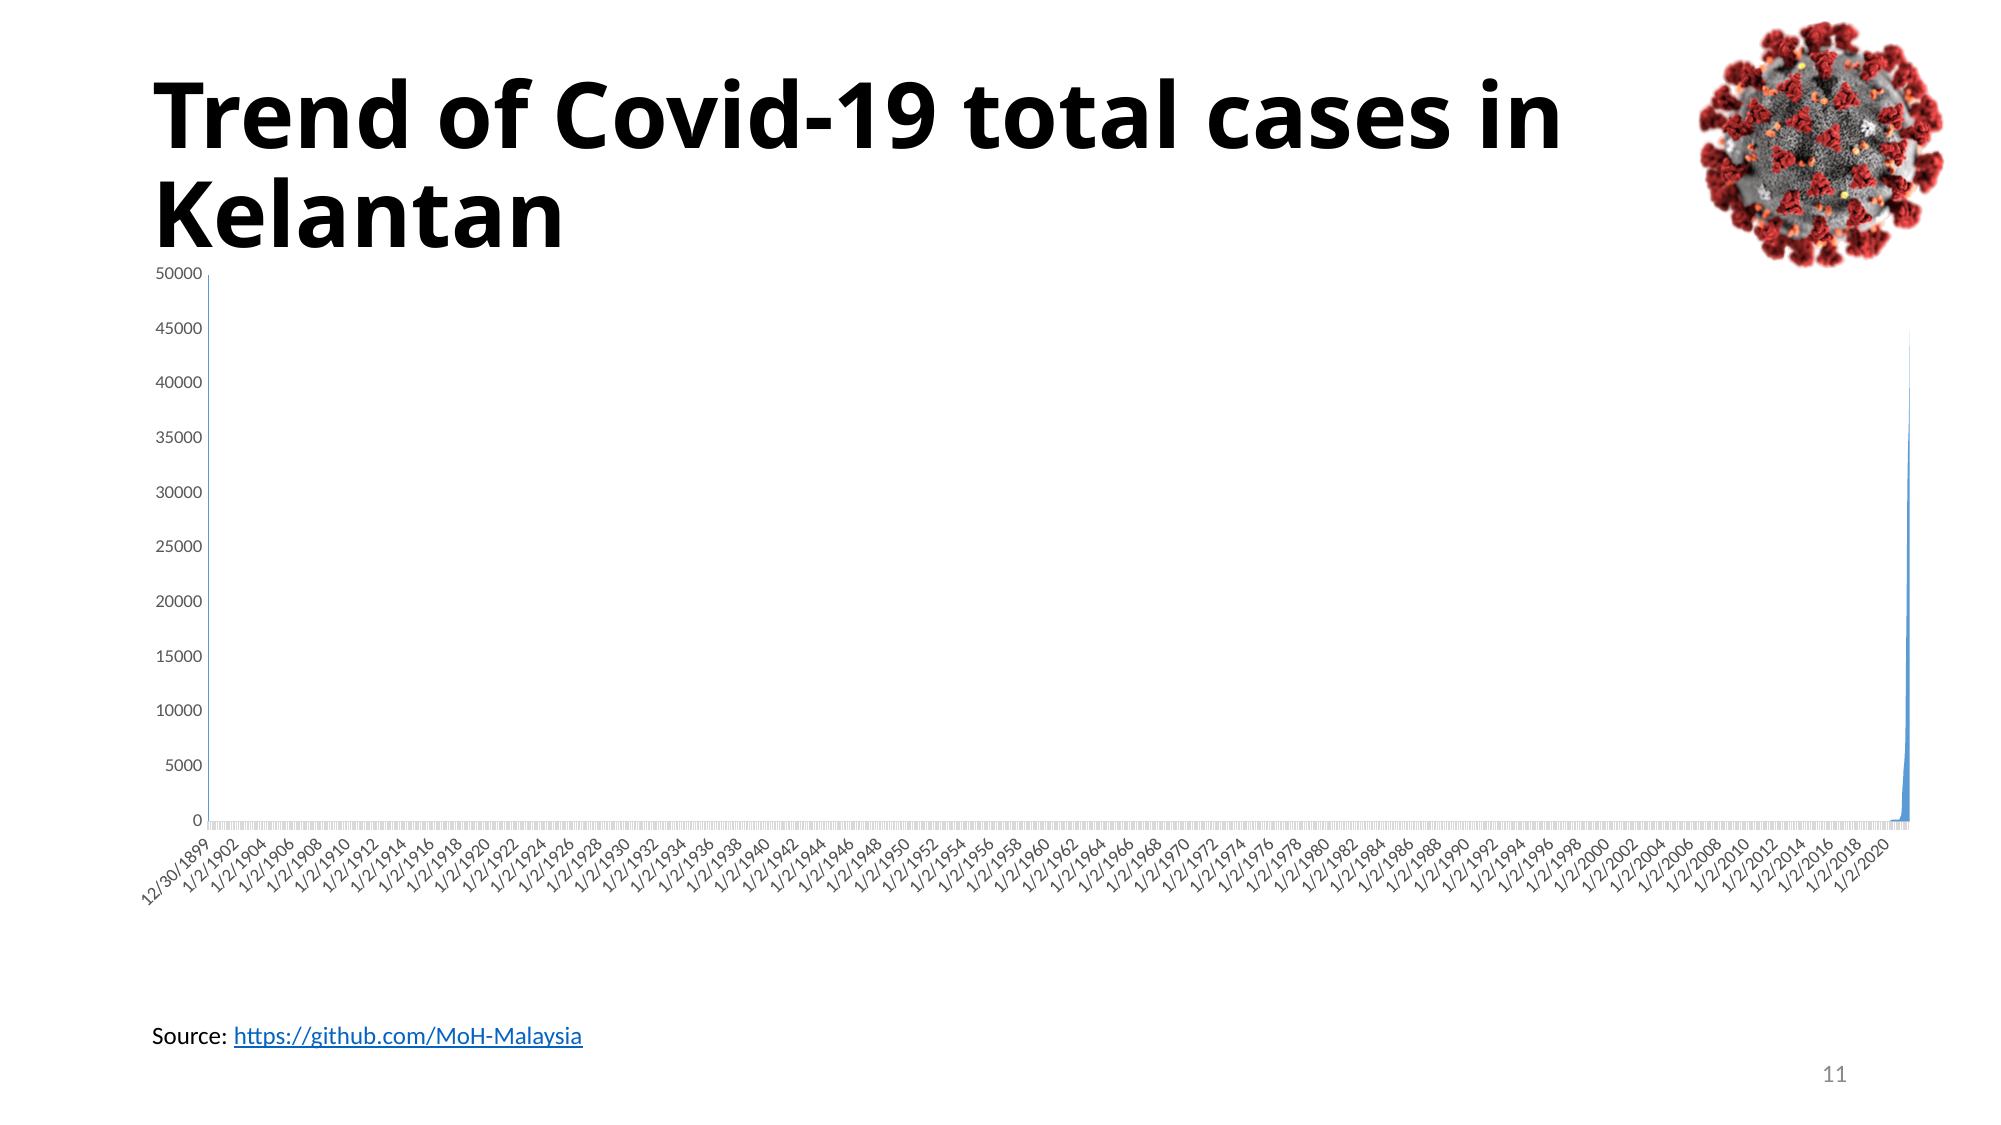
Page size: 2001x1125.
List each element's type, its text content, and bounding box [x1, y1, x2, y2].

text_box Source: https://github.com/MoH-Malaysia [137, 1012, 1684, 1057]
chart [137, 262, 1976, 911]
slide_number 11 [1412, 1042, 1863, 1103]
title Trend of Covid-19 total cases in Kelantan [137, 59, 1697, 262]
picture [1697, 20, 1945, 269]
